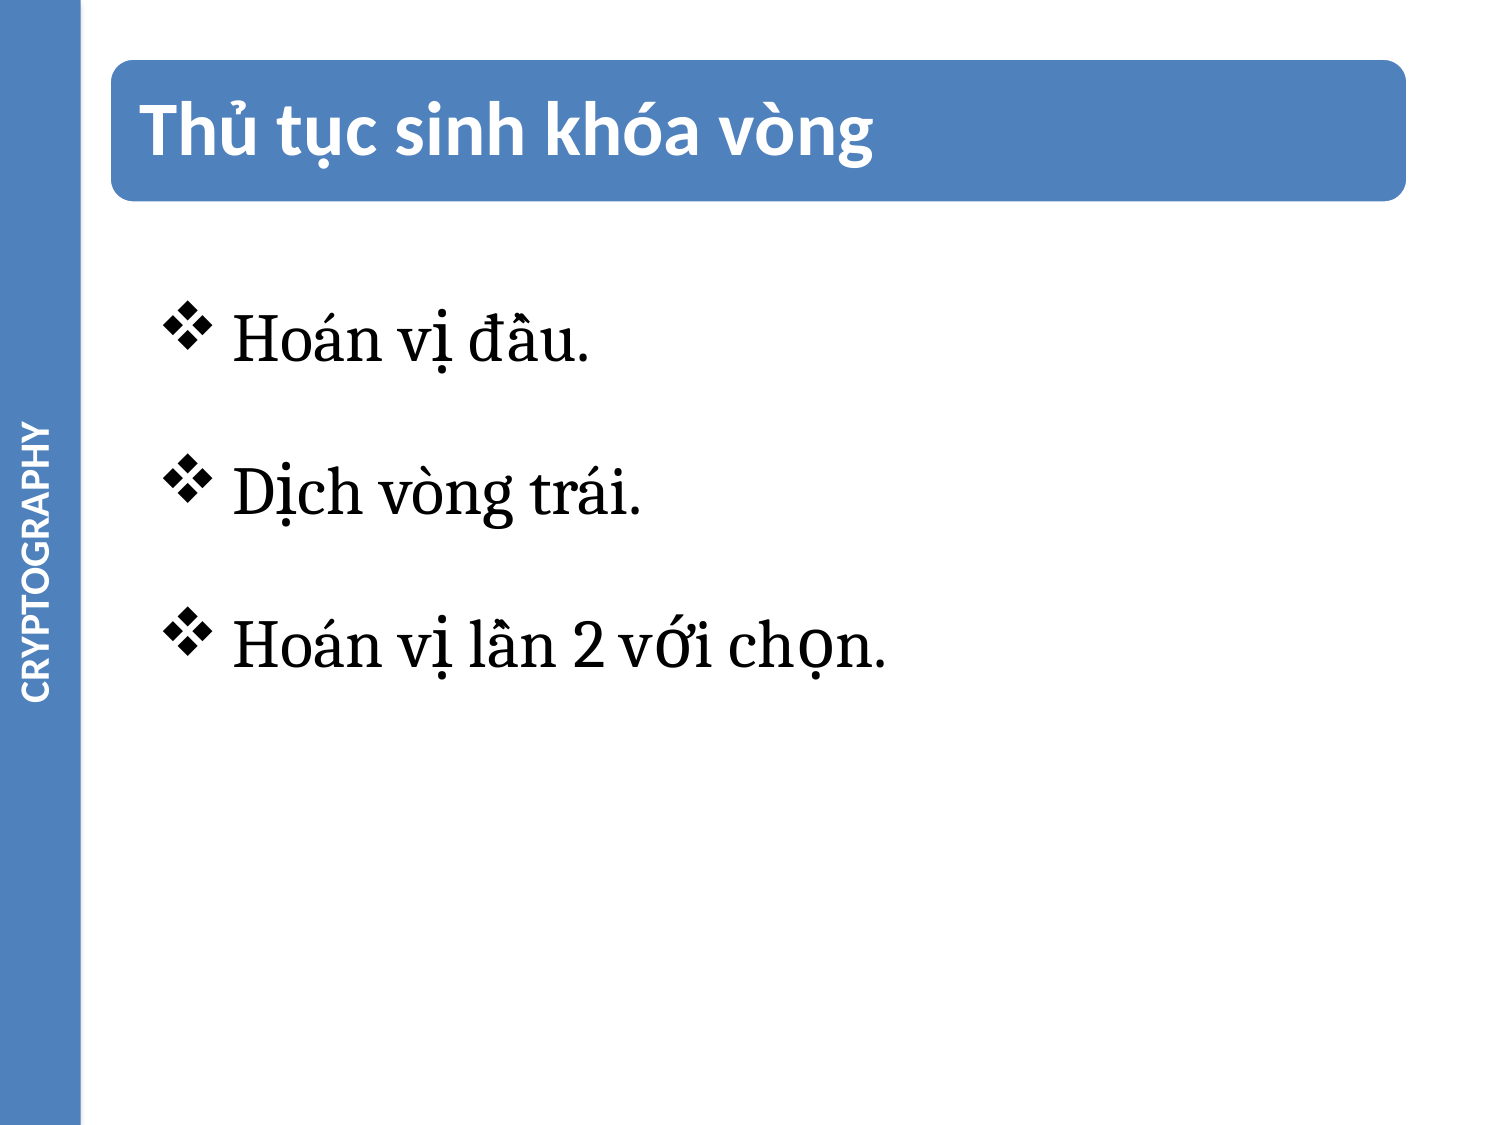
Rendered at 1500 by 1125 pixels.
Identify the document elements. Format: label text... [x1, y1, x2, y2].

text_box CRYPTOGRAPHY [0, 0, 84, 1125]
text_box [108, 57, 1409, 204]
text_box Hoán vị đầu. Dịch vòng trái. Hoán vị lần 2 với chọn. [157, 221, 1377, 1028]
